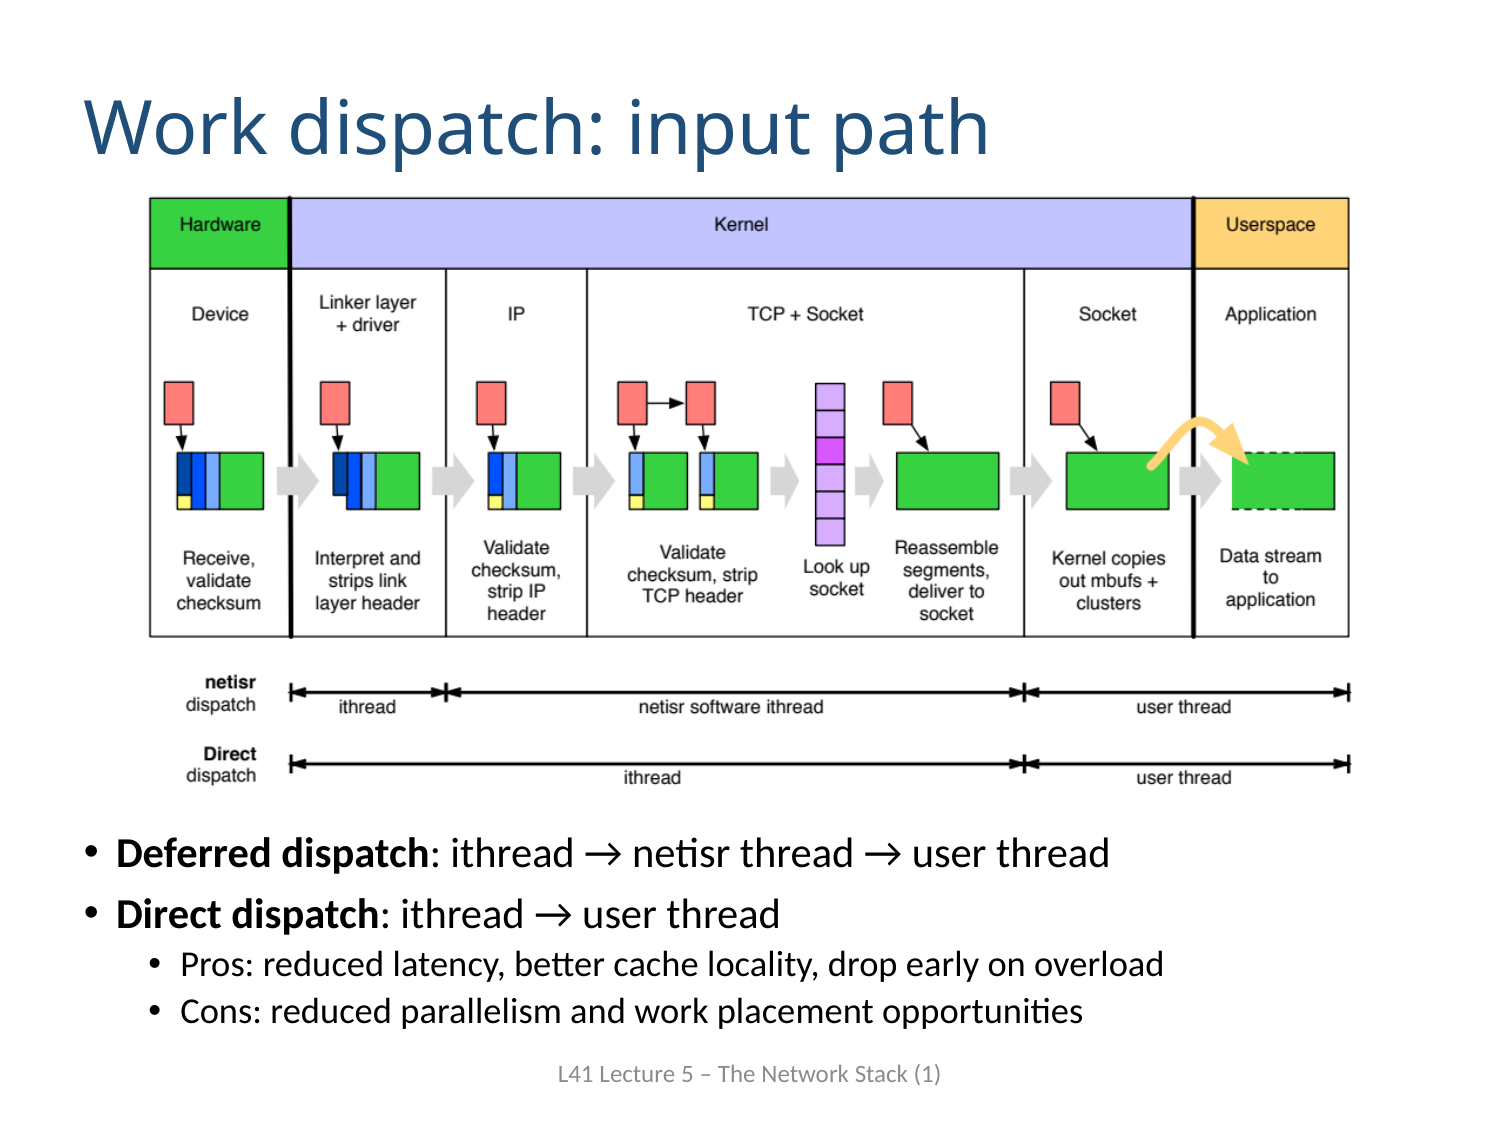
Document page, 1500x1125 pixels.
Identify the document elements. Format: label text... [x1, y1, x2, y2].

list Deferred dispatch: ithread → netisr thread → user thread Direct dispatch: ithread → user thread Pros: reduced latency, better cache locality, drop early on overload Cons: reduced parallelism and work placement opportunities [68, 823, 1432, 1043]
title Work dispatch: input path [68, 38, 1432, 222]
picture [136, 192, 1364, 794]
footer L41 Lecture 5 – The Network Stack (1) [496, 1042, 1004, 1103]
